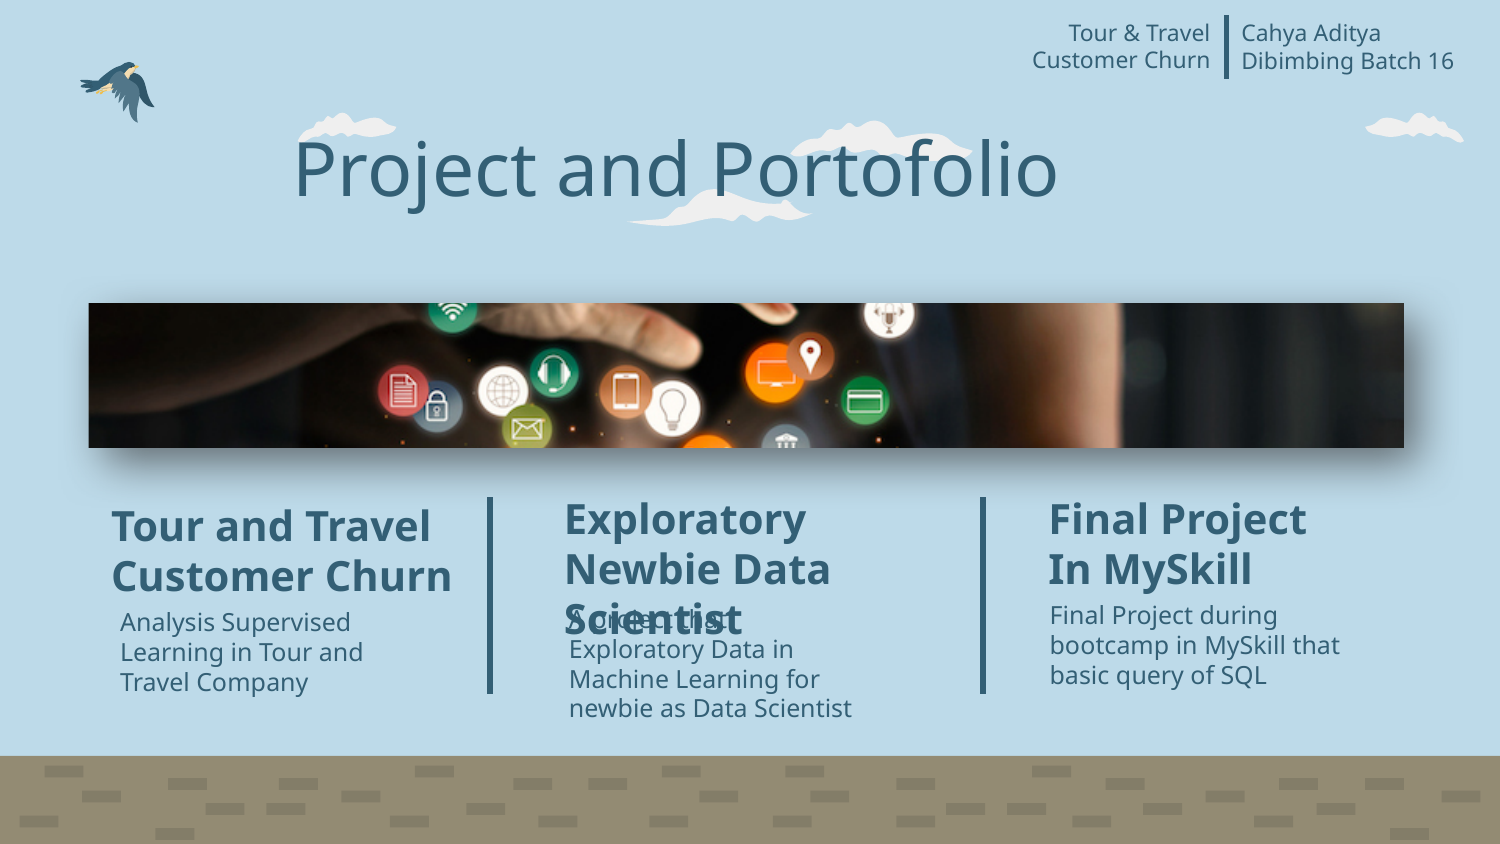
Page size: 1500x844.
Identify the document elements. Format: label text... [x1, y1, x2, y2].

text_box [96, 485, 1470, 706]
text_box [1365, 112, 1464, 143]
text_box Project and Portofolio [277, 114, 1264, 227]
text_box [900, 10, 1500, 83]
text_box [79, 61, 155, 123]
picture [88, 303, 1405, 448]
